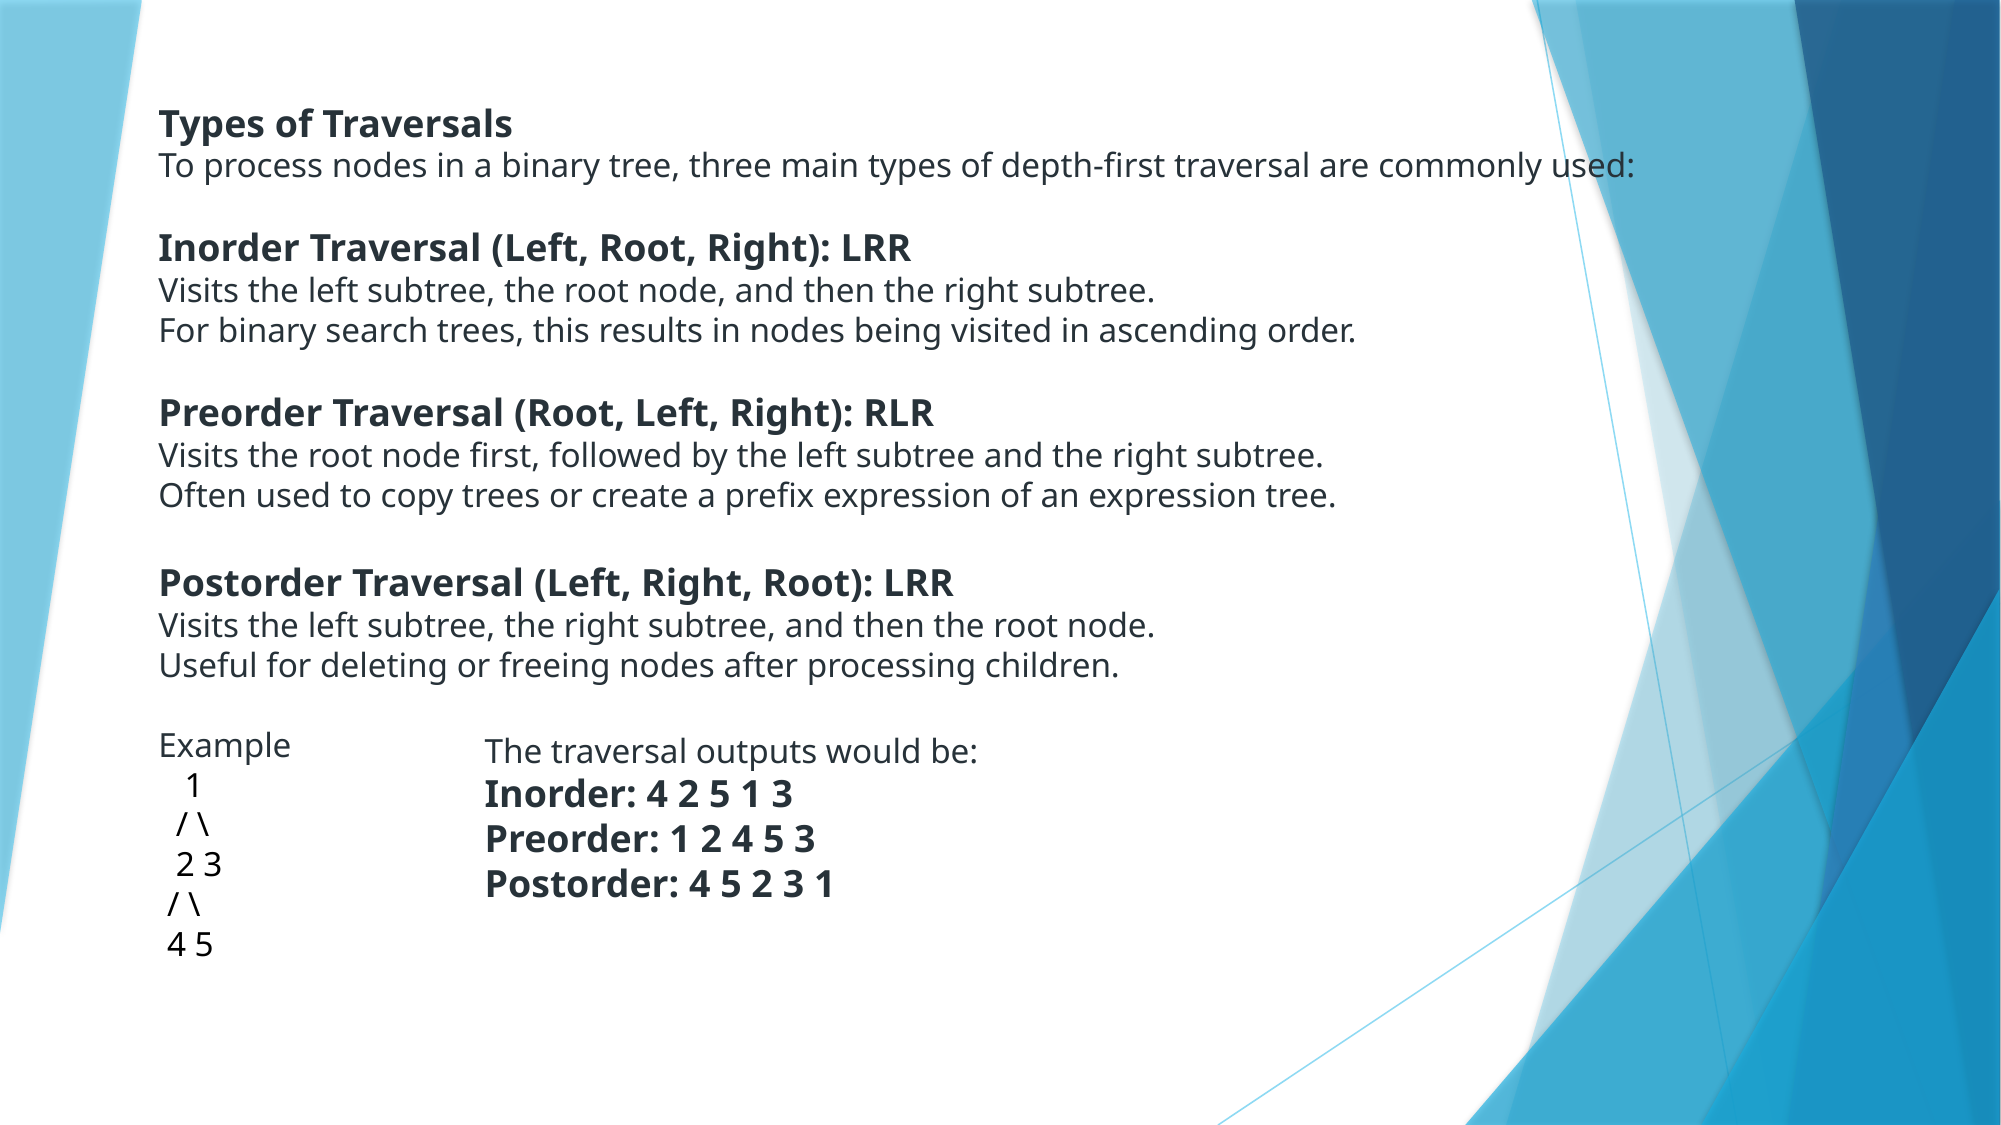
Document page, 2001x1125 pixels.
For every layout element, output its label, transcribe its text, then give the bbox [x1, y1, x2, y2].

text_box Types of Traversals To process nodes in a binary tree, three main types of depth-first traversal are commonly used: Inorder Traversal (Left, Root, Right): LRR Visits the left subtree, the root node, and then the right subtree. For binary search trees, this results in nodes being visited in ascending order. Preorder Traversal (Root, Left, Right): RLR Visits the root node first, followed by the left subtree and the right subtree. Often used to copy trees or create a prefix expression of an expression tree. Postorder Traversal (Left, Right, Root): LRR Visits the left subtree, the right subtree, and then the root node. Useful for deleting or freeing nodes after processing children. Example 1 / \ 2 3 / \ 4 5 [143, 92, 1658, 971]
text_box The traversal outputs would be: Inorder: 4 2 5 1 3 Preorder: 1 2 4 5 3 Postorder: 4 5 2 3 1 [469, 722, 1099, 913]
